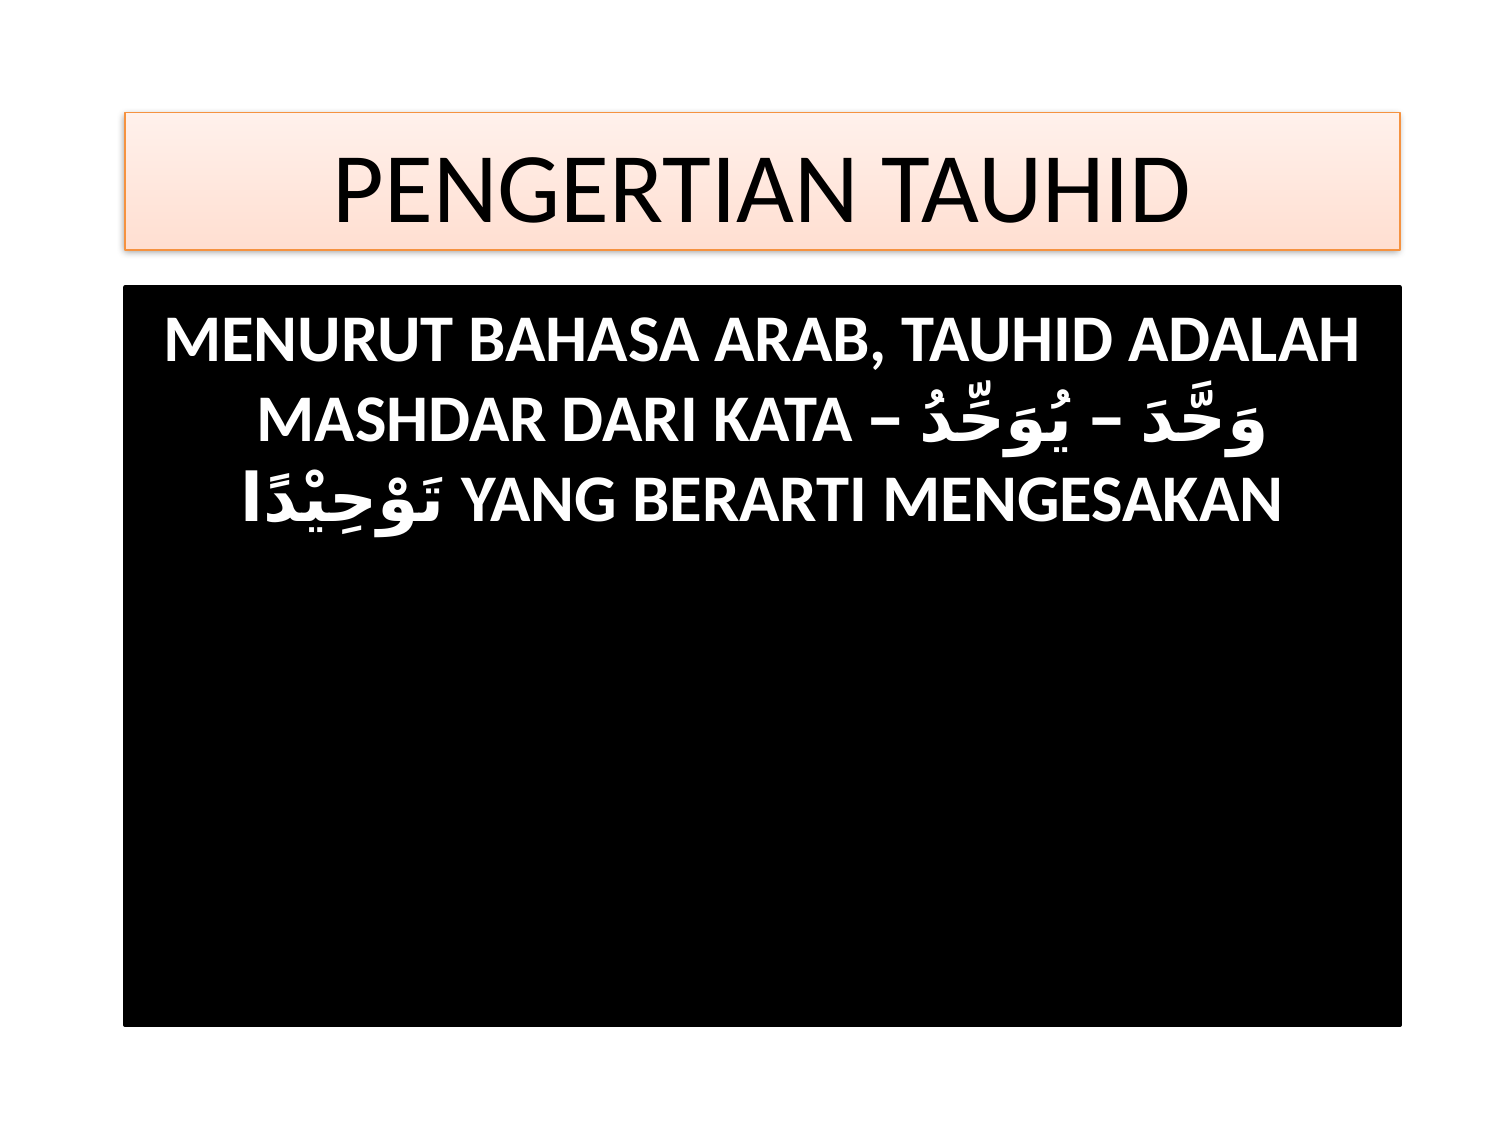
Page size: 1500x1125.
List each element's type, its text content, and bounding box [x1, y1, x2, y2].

list PENGERTIAN TAUHID [124, 112, 1401, 251]
title Menurut bahasa arab, tauhid adalah mashdar dari kata وَحَّدَ – يُوَحِّدُ – تَوْحِيْدًا yang berarti mengesakan [123, 285, 1402, 1027]
